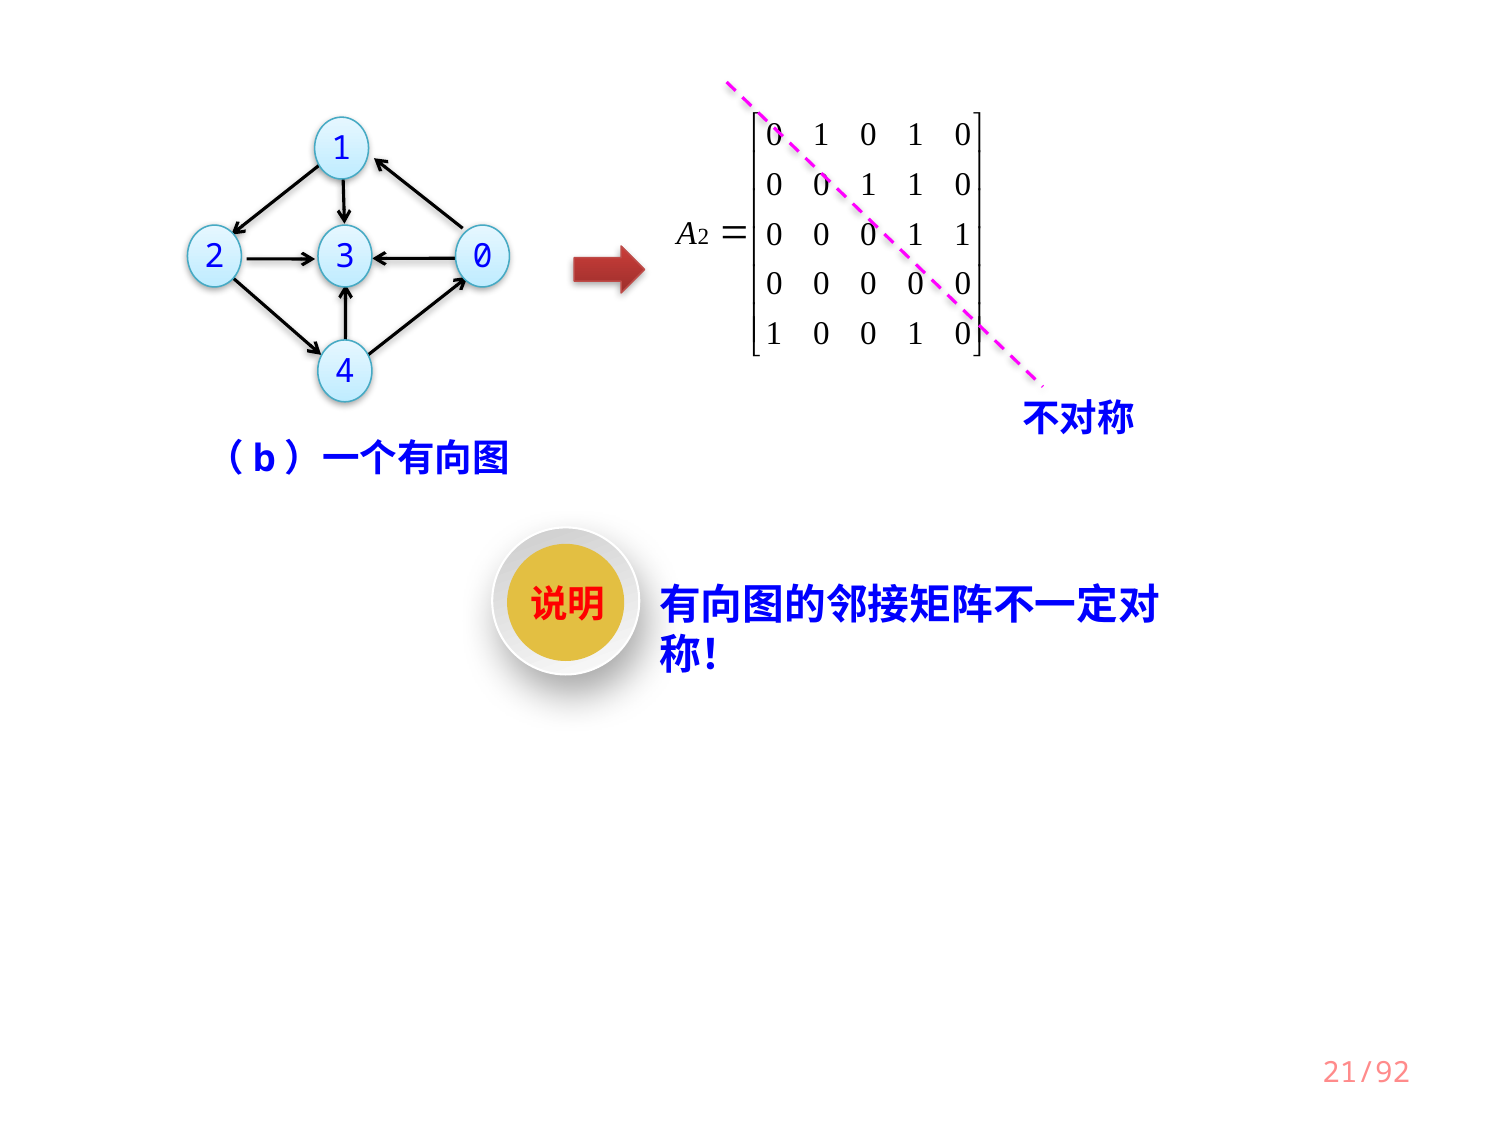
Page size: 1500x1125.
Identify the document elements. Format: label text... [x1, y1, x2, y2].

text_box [726, 81, 1173, 448]
slide_number 21/92 [1242, 1042, 1425, 1103]
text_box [667, 105, 721, 365]
text_box [573, 245, 646, 294]
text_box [187, 116, 516, 496]
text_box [491, 527, 1219, 675]
